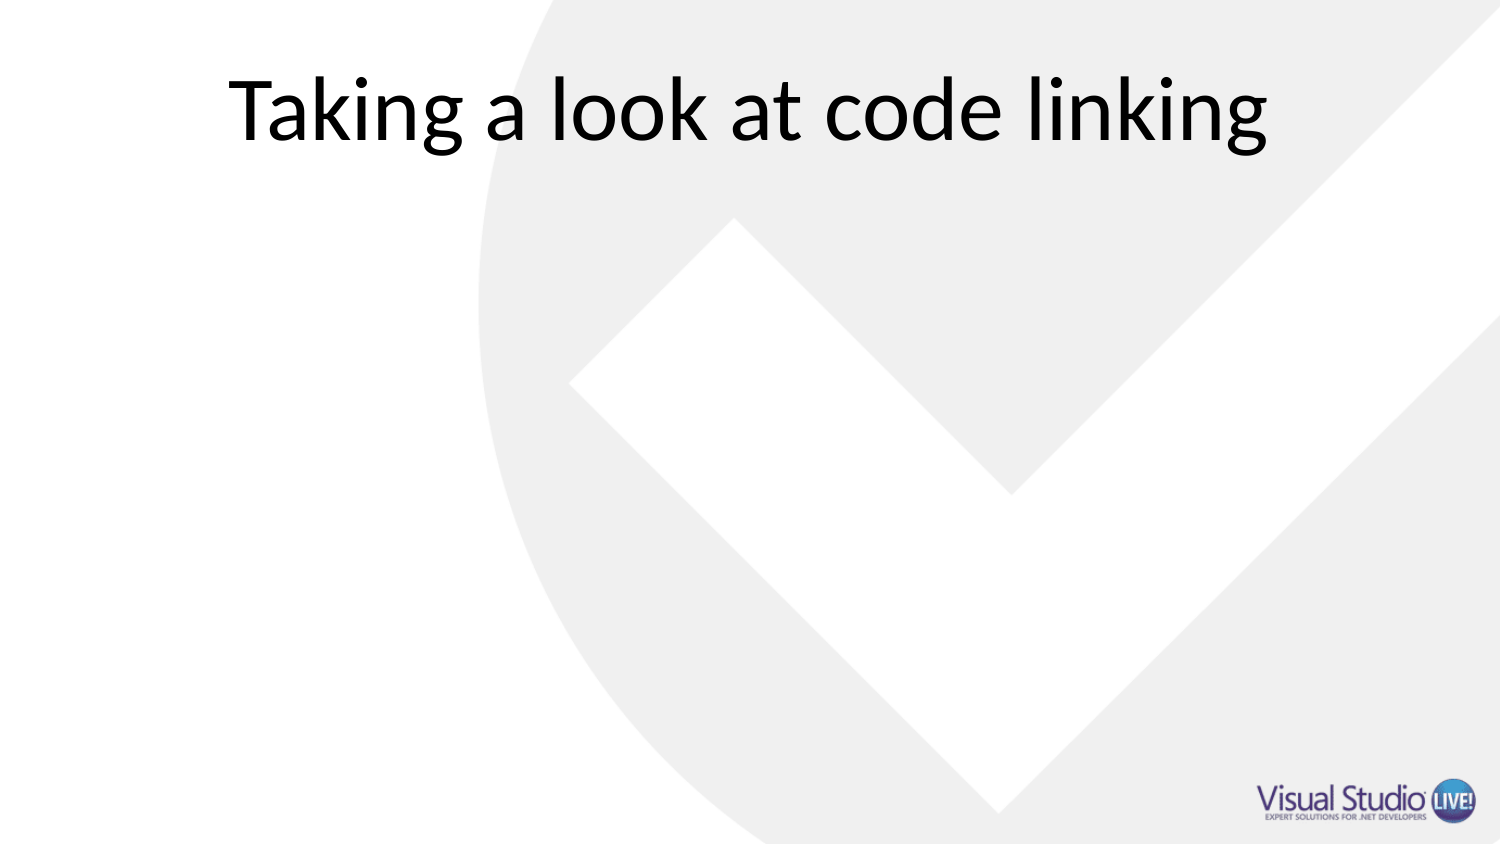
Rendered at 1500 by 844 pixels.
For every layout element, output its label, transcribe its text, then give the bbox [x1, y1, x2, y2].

title Taking a look at code linking [75, 33, 1425, 175]
picture [0, 0, 1500, 844]
